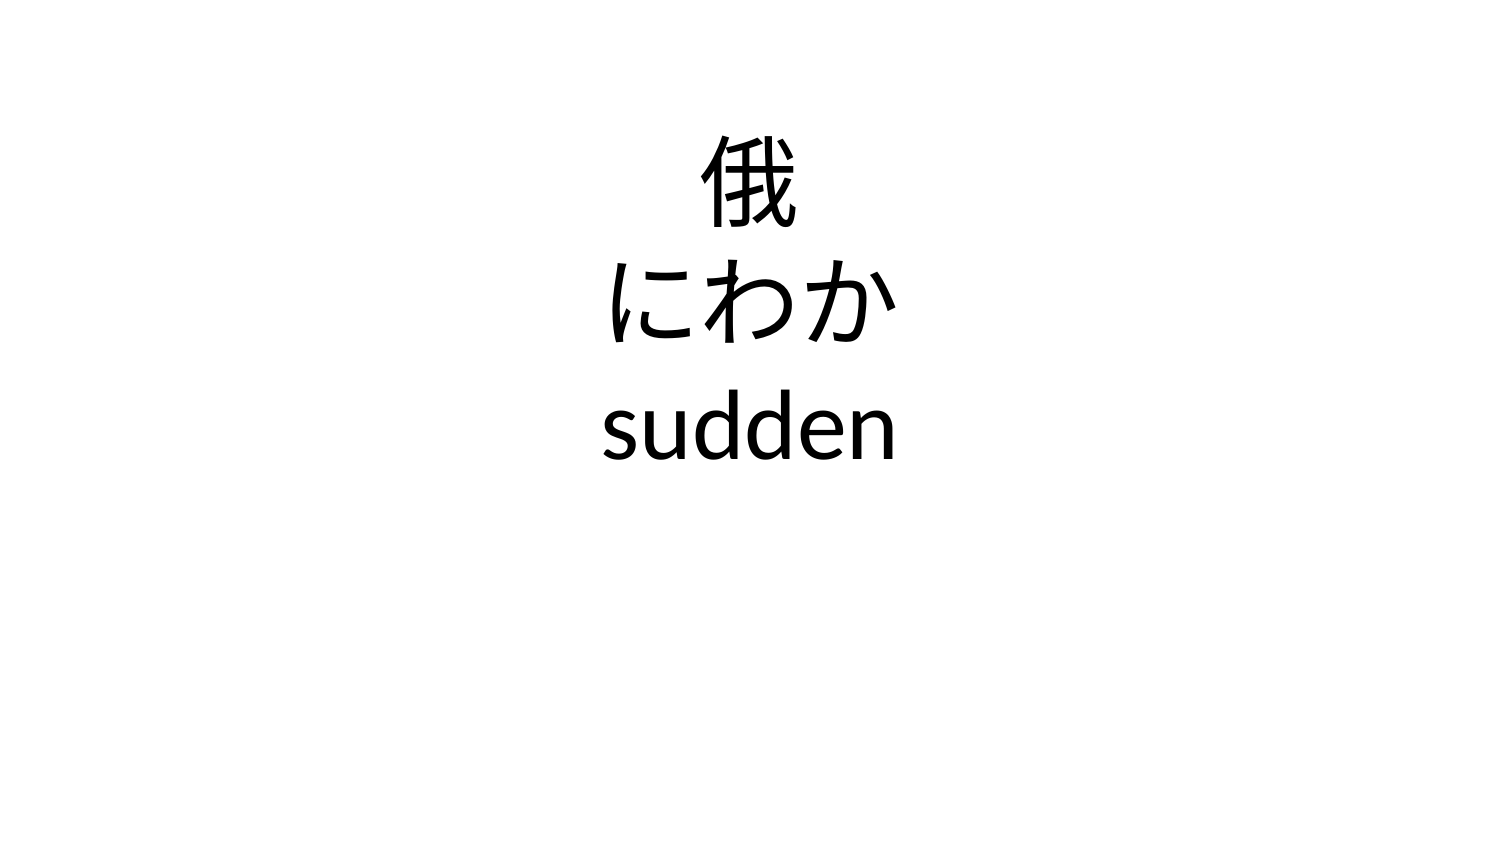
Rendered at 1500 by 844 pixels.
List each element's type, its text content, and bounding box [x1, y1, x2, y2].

text_box 俄 にわか sudden [0, 149, 1500, 450]
